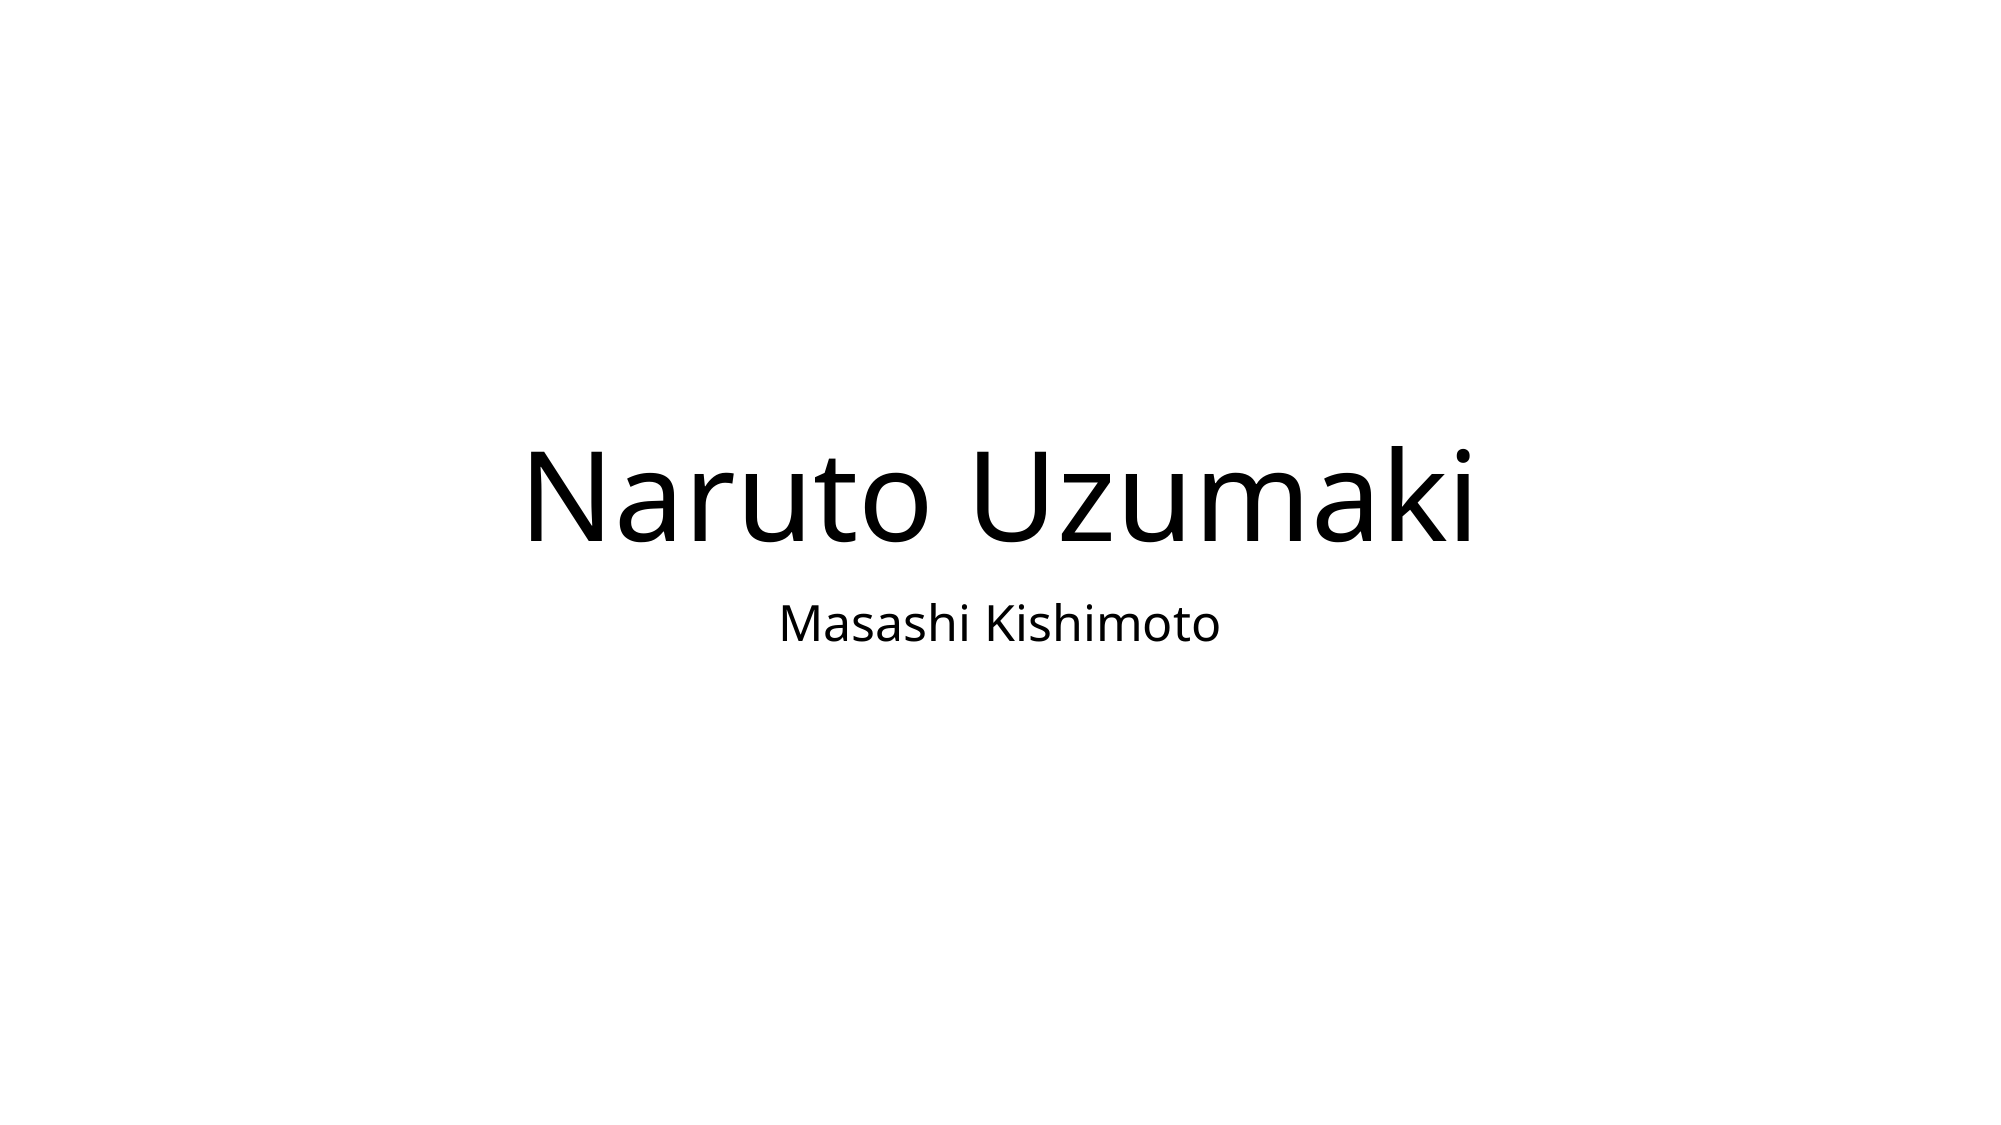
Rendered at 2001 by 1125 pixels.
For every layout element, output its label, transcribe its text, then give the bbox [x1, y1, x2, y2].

title Naruto Uzumaki [249, 184, 1750, 576]
subtitle Masashi Kishimoto [249, 590, 1750, 863]
